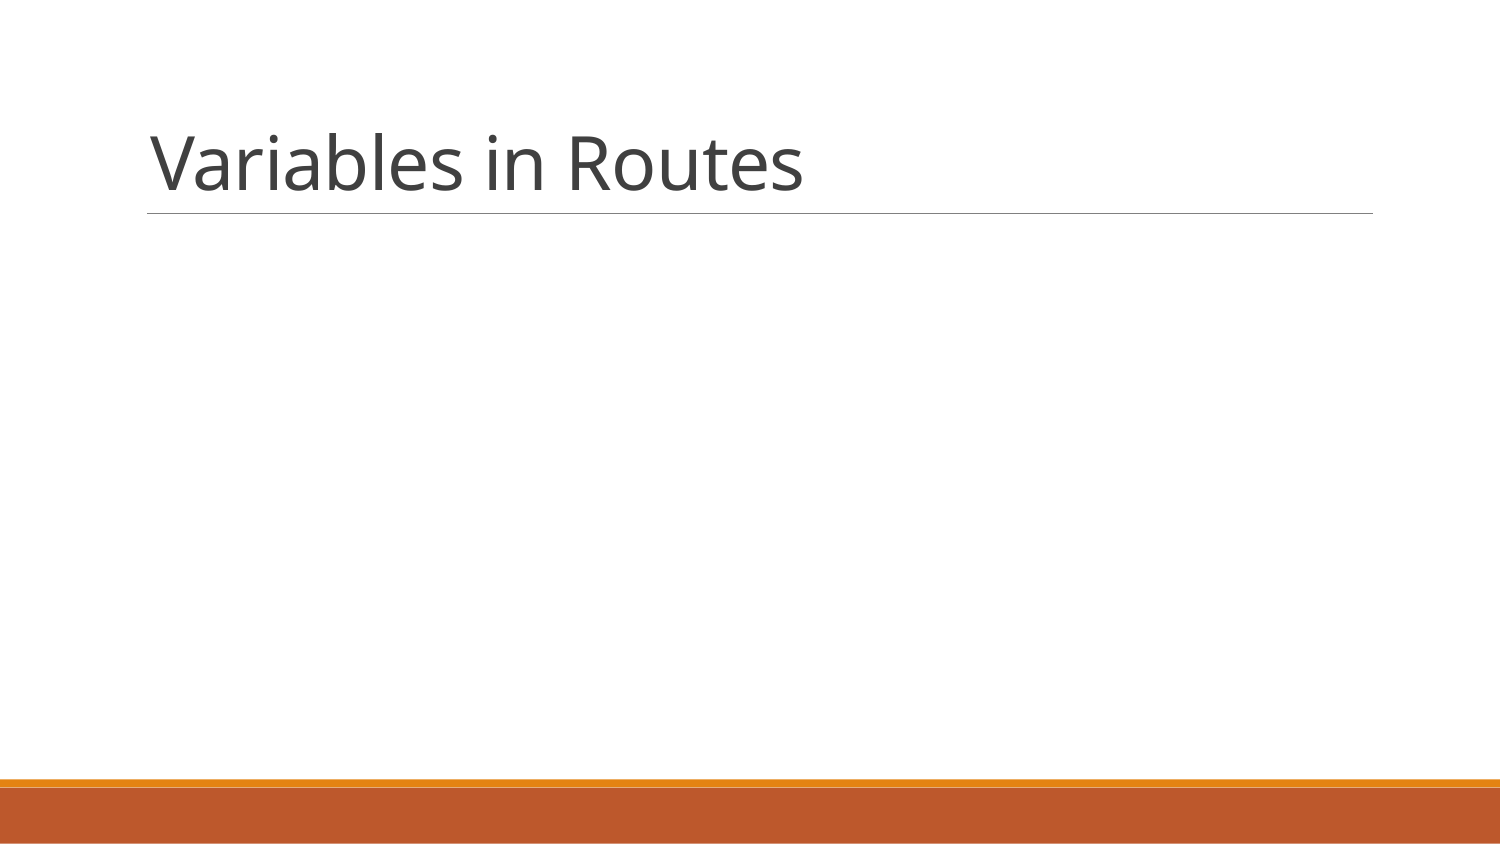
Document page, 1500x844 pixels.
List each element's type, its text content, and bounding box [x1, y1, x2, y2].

title Variables in Routes [135, 35, 1373, 214]
